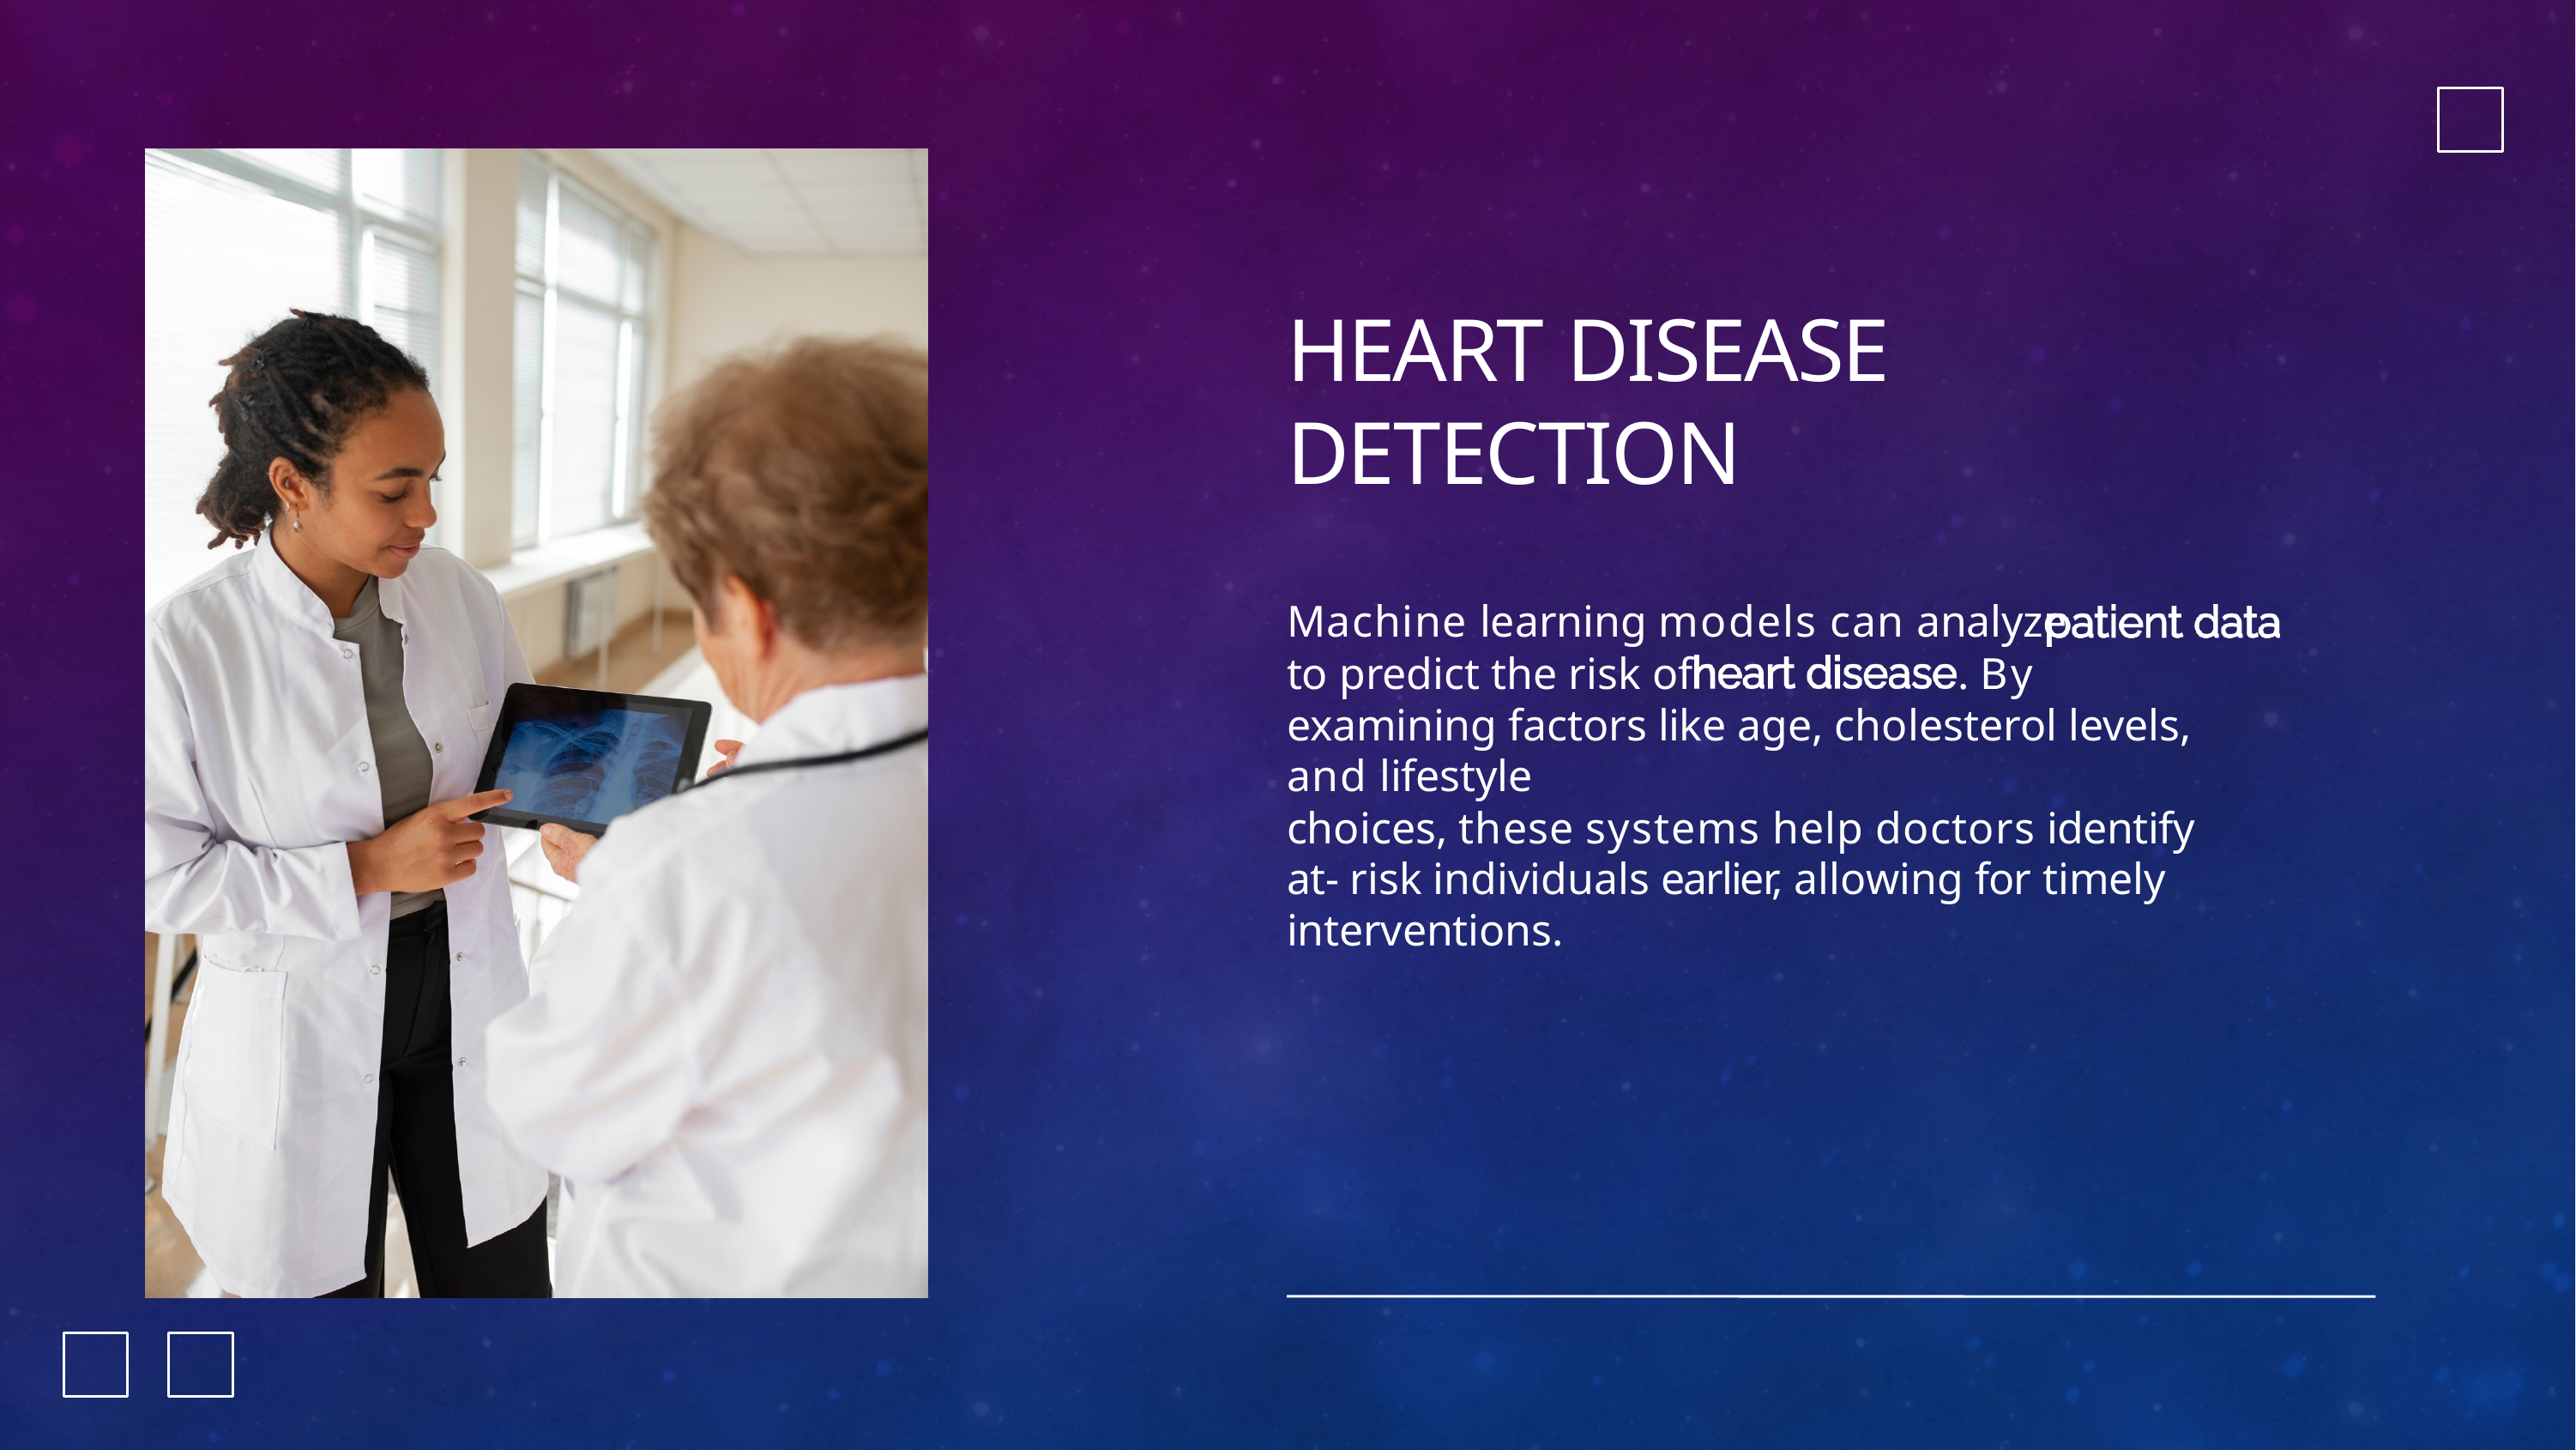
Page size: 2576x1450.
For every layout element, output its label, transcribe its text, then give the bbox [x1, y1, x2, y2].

text_box Machine learning models can analyze to predict the risk of . By examining factors like age, cholesterol levels, and lifestyle choices, these systems help doctors identify at- risk individuals earlier, allowing for timely interventions. [1284, 592, 2242, 955]
text_box [63, 1332, 128, 1397]
text_box [2438, 88, 2503, 152]
text_box [168, 1332, 233, 1397]
title Heart Disease Detection [1284, 275, 2277, 520]
text_box [1287, 1295, 2376, 1298]
picture [0, 0, 2576, 1450]
